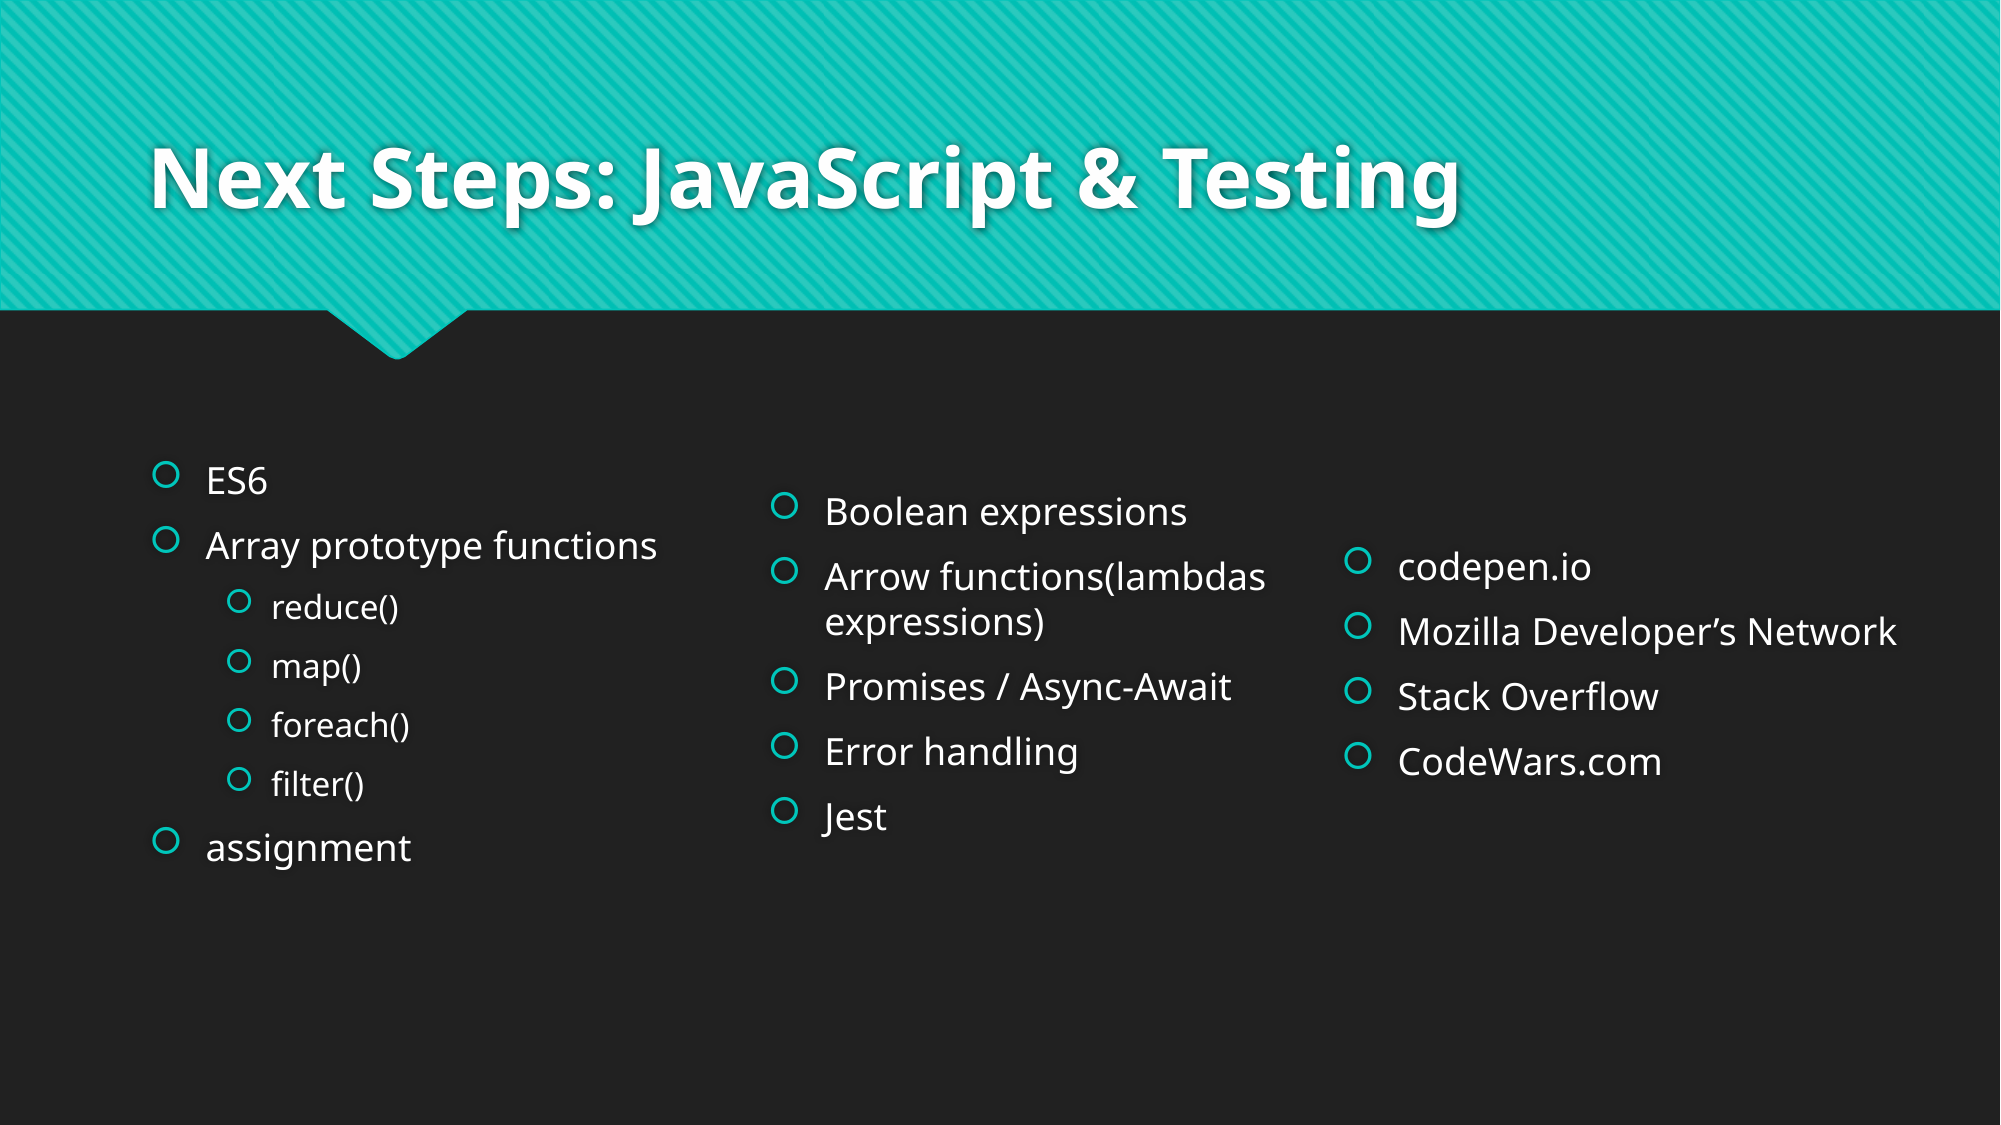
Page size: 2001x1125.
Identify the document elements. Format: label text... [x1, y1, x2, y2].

title Next Steps: JavaScript & Testing [132, 73, 1868, 233]
text_box codepen.io Mozilla Developer’s Network Stack Overflow CodeWars.com [1326, 364, 1946, 962]
text_box Boolean expressions Arrow functions(lambdas expressions) Promises / Async-Await Error handling Jest [753, 364, 1321, 962]
list ES6 Array prototype functions reduce() map() foreach() filter() assignment [134, 364, 747, 962]
